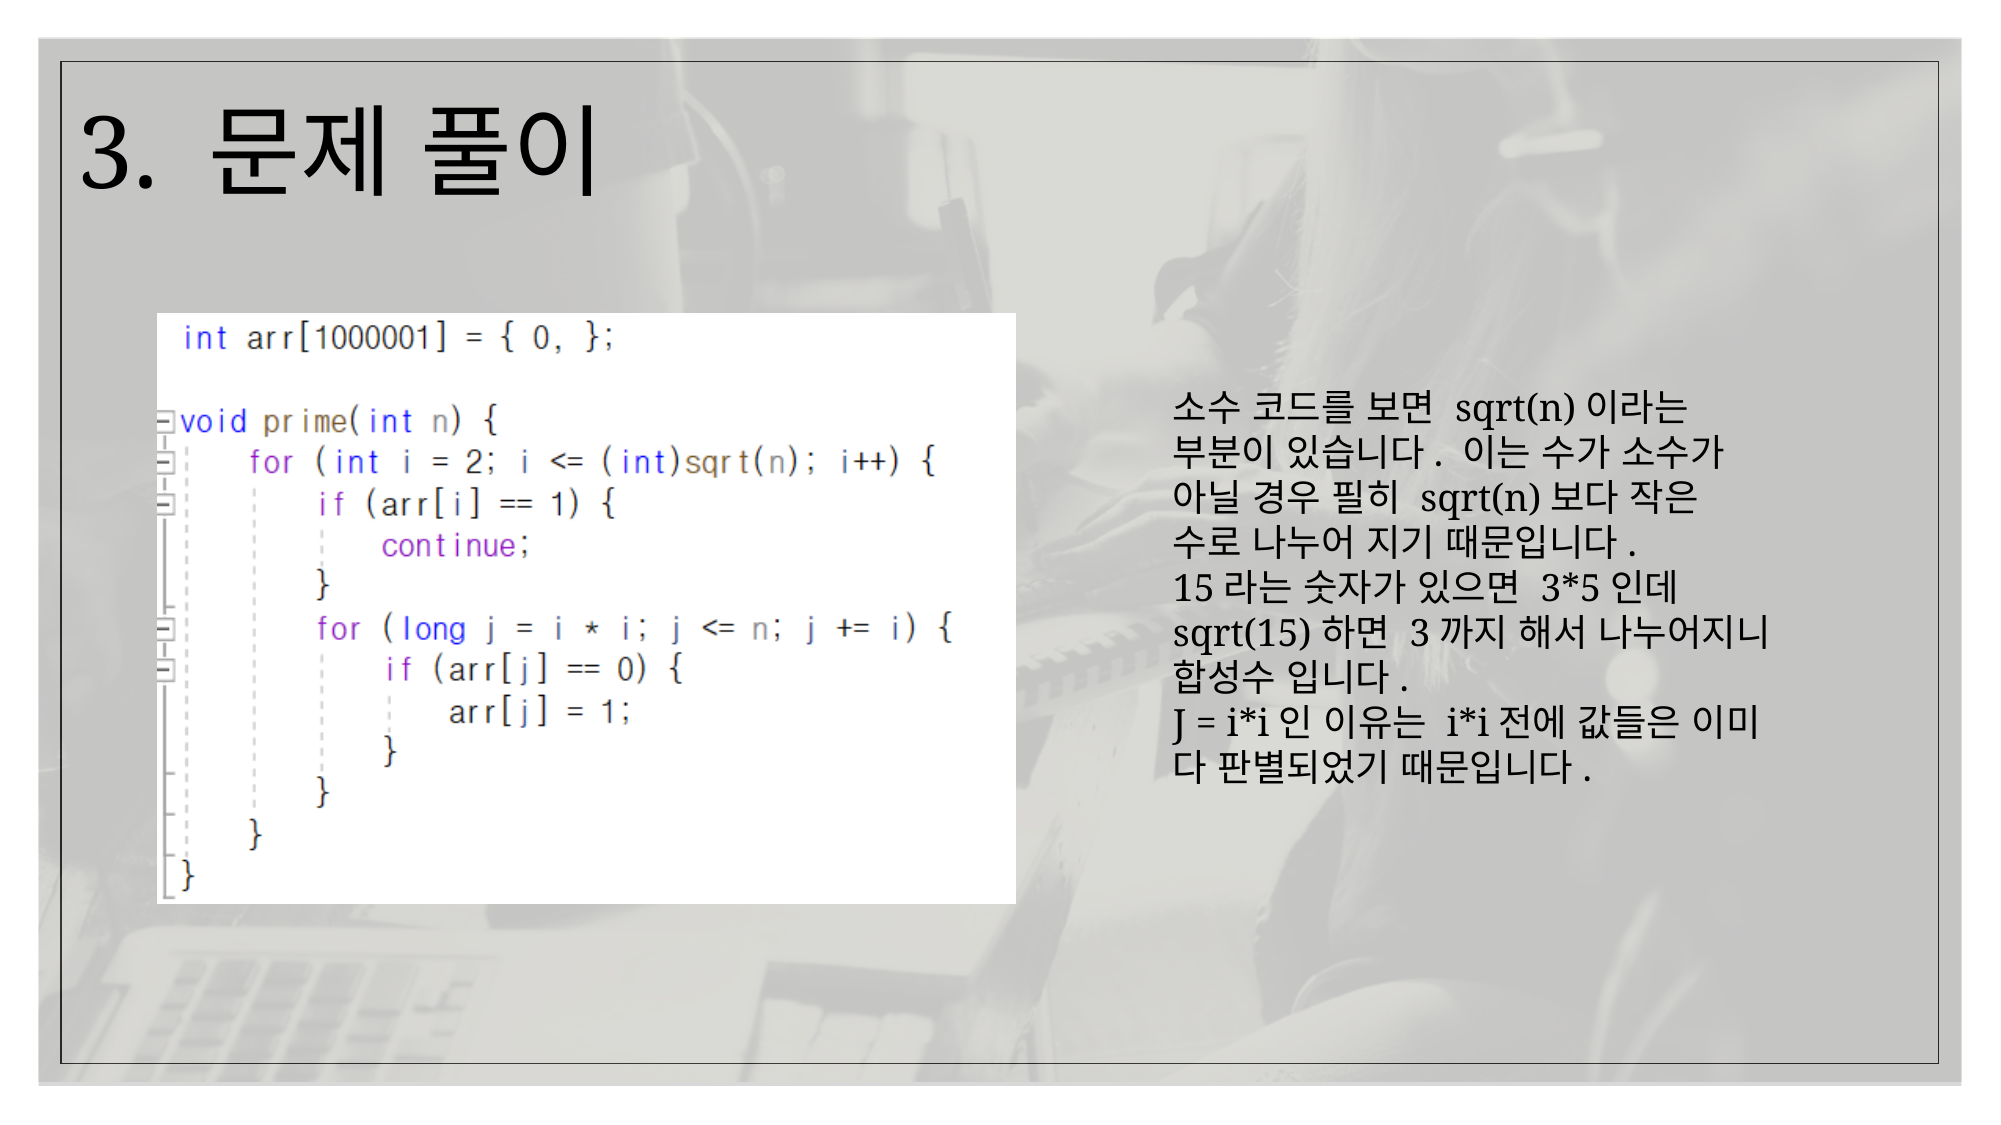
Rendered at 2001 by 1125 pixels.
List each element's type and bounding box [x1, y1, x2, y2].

picture [38, 37, 1962, 1082]
